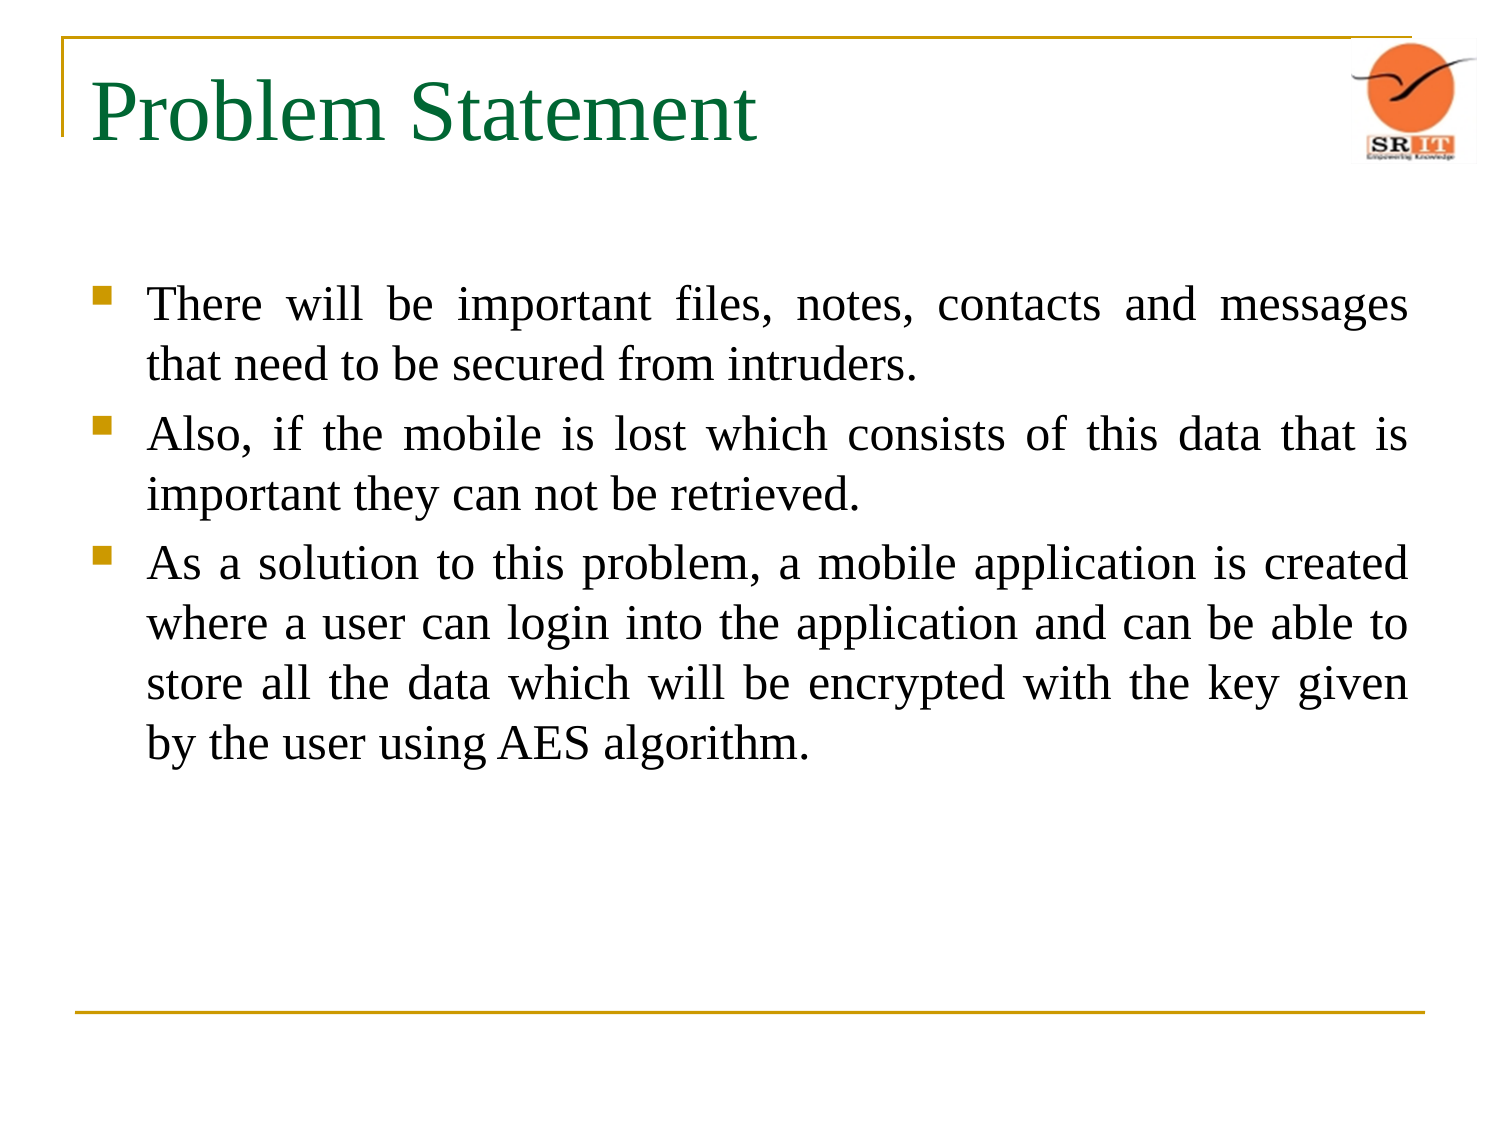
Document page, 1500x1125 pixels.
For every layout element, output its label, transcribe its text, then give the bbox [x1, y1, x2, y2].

list There will be important files, notes, contacts and messages that need to be secured from intruders. Also, if the mobile is lost which consists of this data that is important they can not be retrieved. As a solution to this problem, a mobile application is created where a user can login into the application and can be able to store all the data which will be encrypted with the key given by the user using AES algorithm. [74, 262, 1426, 1006]
title Problem Statement [74, 45, 1426, 233]
picture [1350, 37, 1478, 165]
